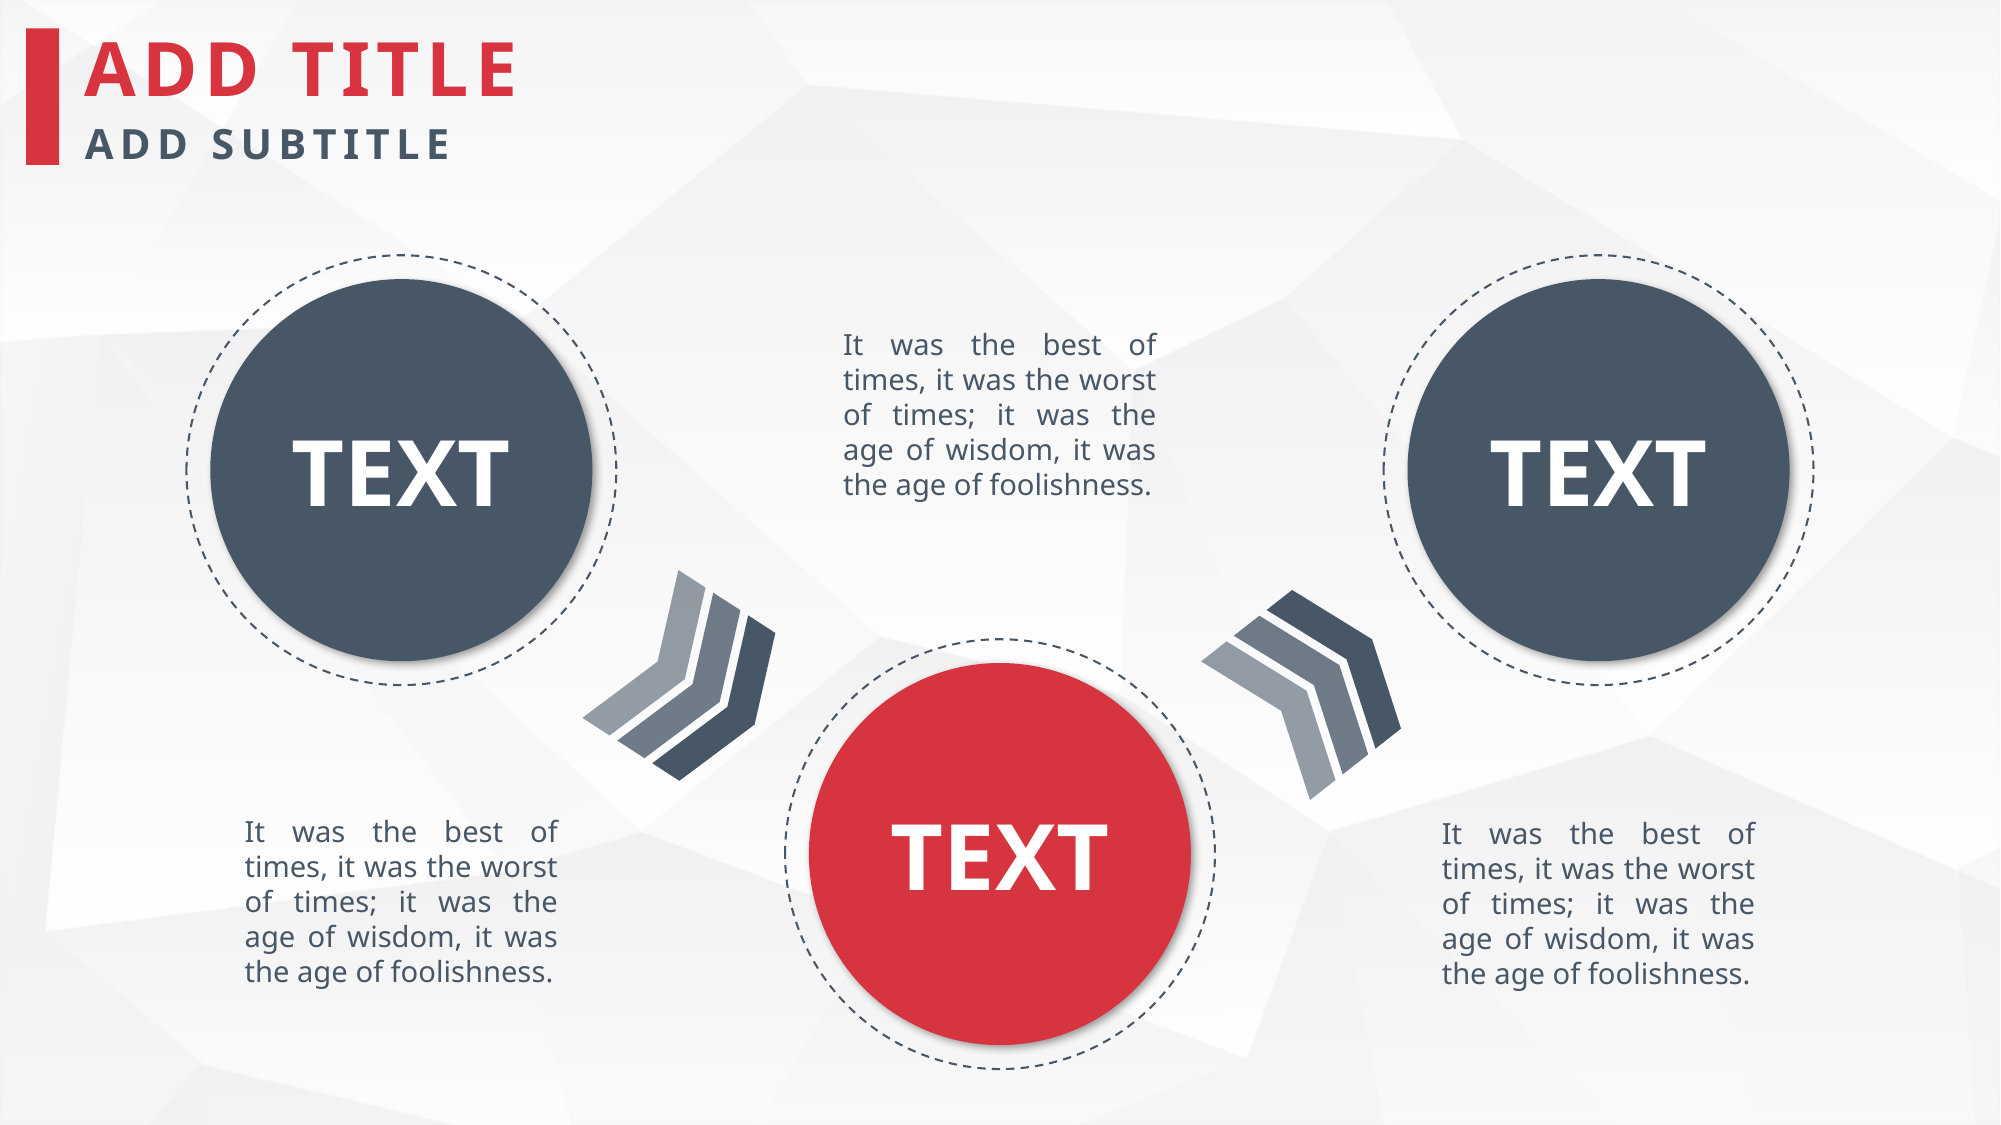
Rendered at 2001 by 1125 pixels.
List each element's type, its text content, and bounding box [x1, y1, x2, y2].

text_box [785, 639, 1215, 1070]
text_box It was the best of times, it was the worst of times; it was the age of wisdom, it was the age of foolishness. [1427, 807, 1771, 998]
text_box It was the best of times, it was the worst of times; it was the age of wisdom, it was the age of foolishness. [229, 805, 573, 996]
text_box It was the best of times, it was the worst of times; it was the age of wisdom, it was the age of foolishness. [828, 318, 1172, 509]
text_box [618, 596, 767, 773]
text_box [26, 14, 592, 177]
picture [0, 0, 2001, 1125]
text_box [1239, 596, 1388, 774]
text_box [1383, 255, 1814, 686]
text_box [186, 255, 617, 686]
